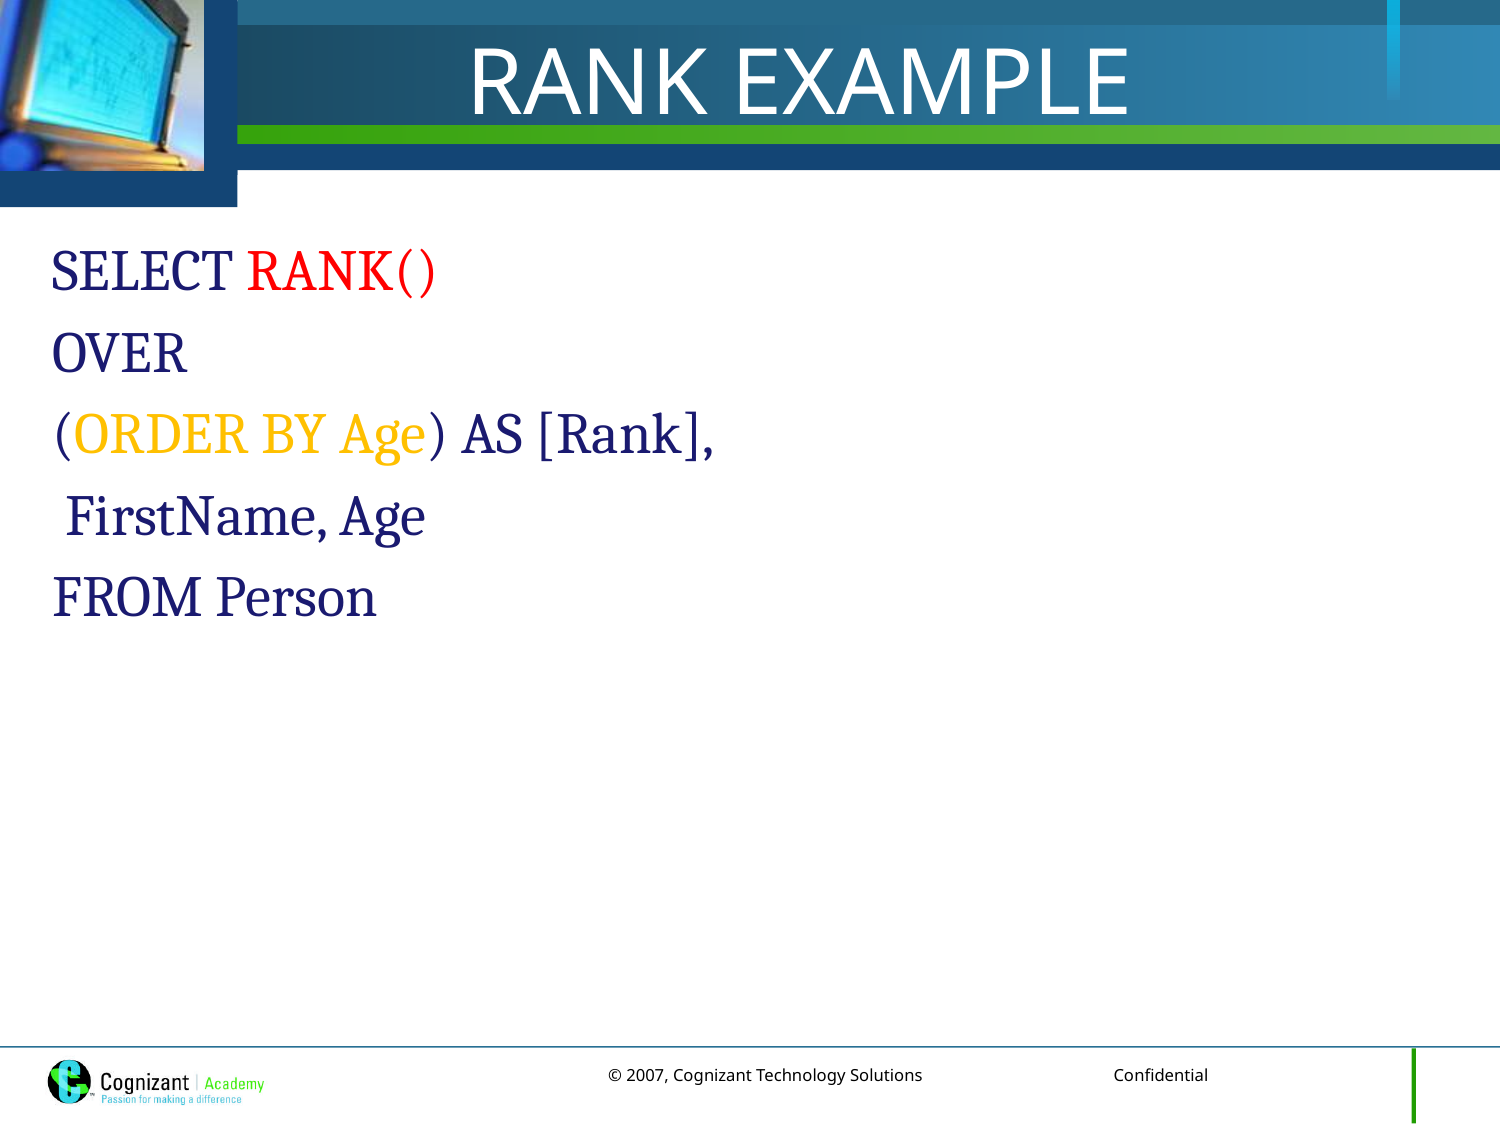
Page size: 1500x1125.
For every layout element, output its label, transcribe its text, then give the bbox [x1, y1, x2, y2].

picture [0, 0, 204, 171]
list SELECT RANK() OVER (ORDER BY Age) AS [Rank], FirstName, Age FROM Person [37, 224, 1463, 1037]
picture [35, 1050, 275, 1119]
title RANK EXAMPLE [237, 33, 1363, 122]
